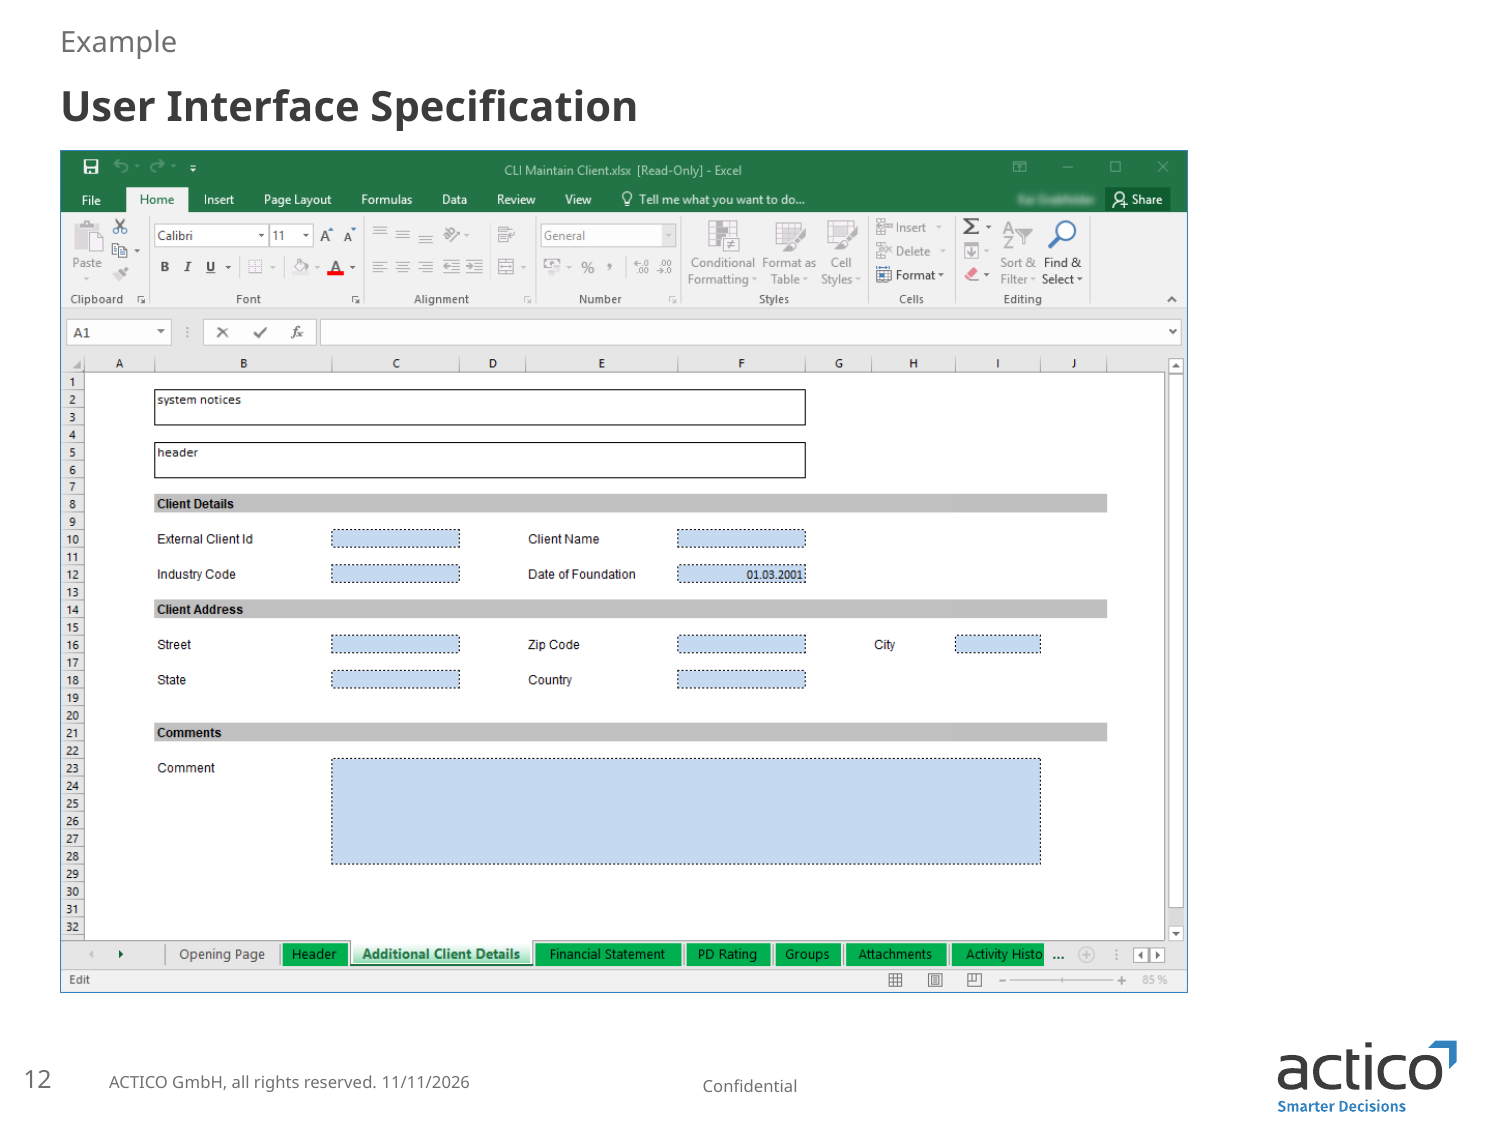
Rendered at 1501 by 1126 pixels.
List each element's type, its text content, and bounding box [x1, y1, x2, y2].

picture [59, 149, 1188, 993]
list Example [60, 23, 1453, 59]
title User Interface Specification [60, 79, 1453, 130]
